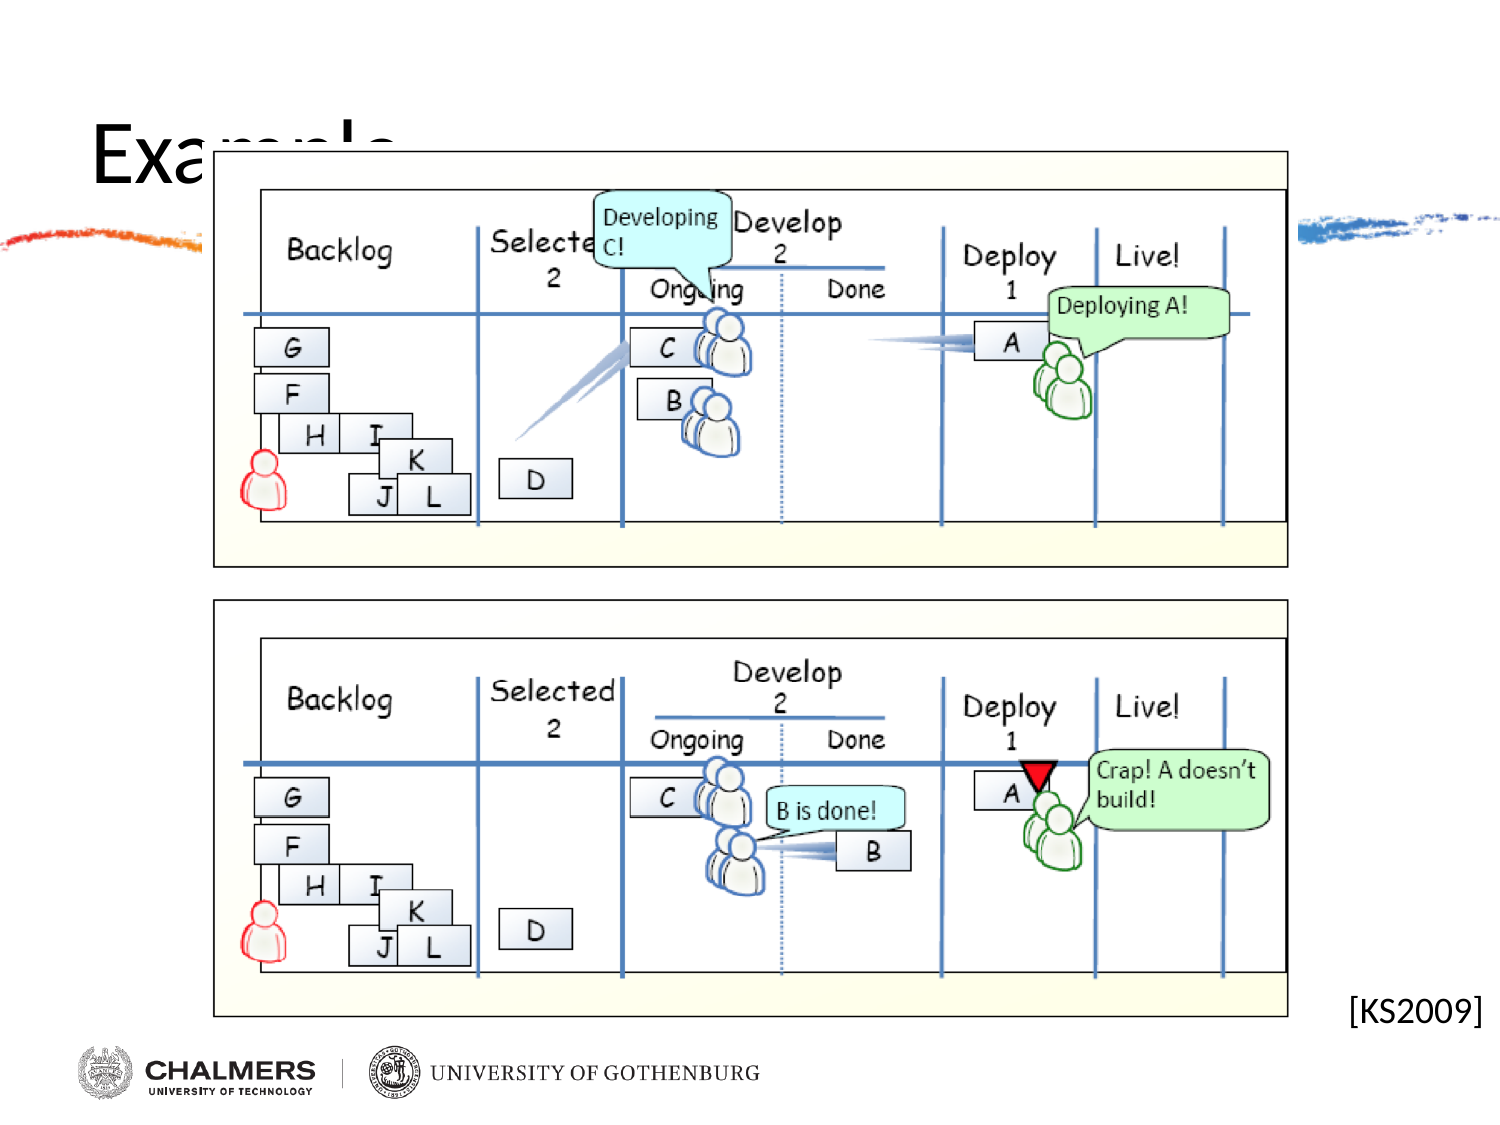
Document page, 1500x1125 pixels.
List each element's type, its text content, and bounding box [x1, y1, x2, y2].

title Example [75, 76, 1425, 218]
text_box [KS2009] [1333, 978, 1499, 1039]
picture [0, 142, 1500, 1030]
